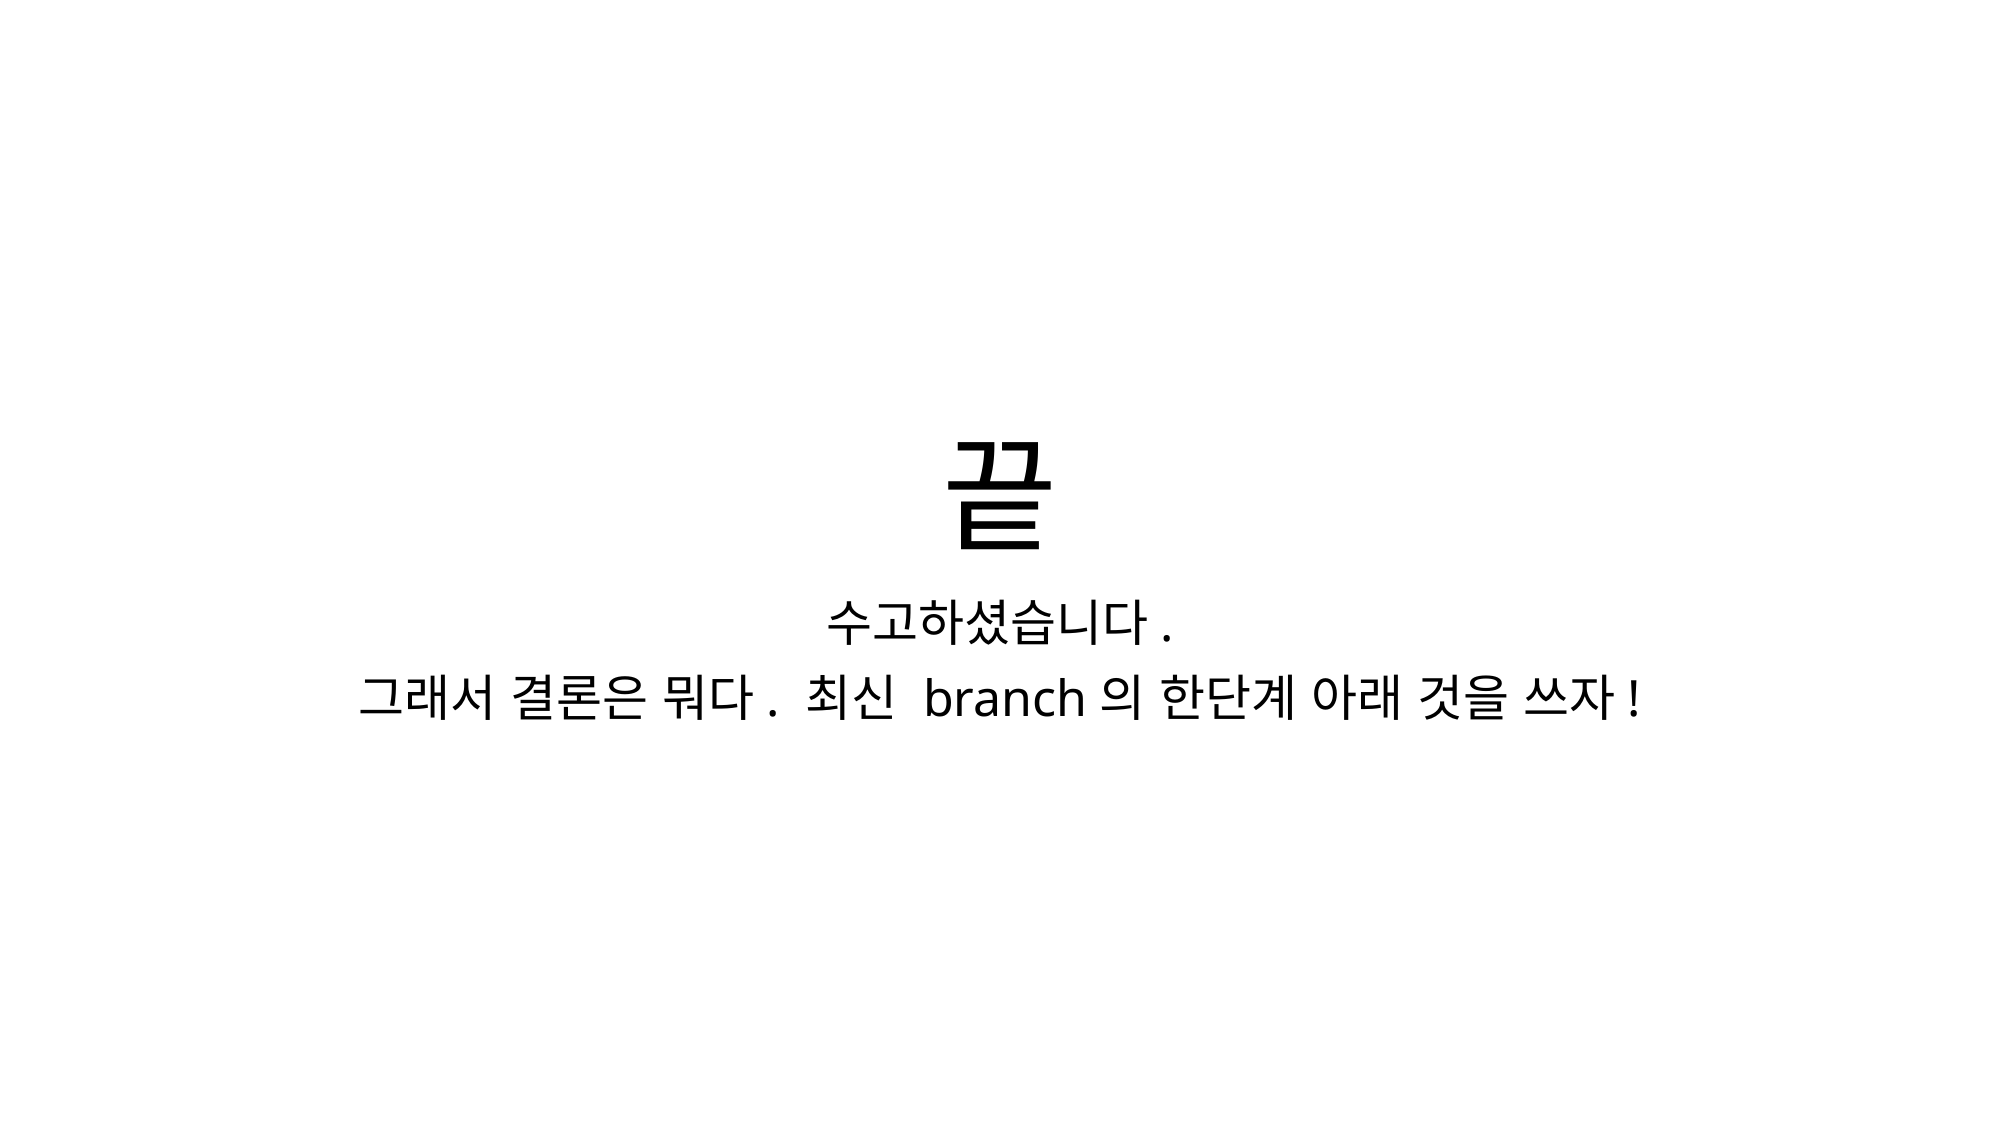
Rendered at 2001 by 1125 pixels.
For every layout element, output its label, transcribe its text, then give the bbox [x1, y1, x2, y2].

subtitle 수고하셨습니다. 그래서 결론은 뭐다. 최신 branch의 한단계 아래 것을 쓰자! [249, 590, 1750, 863]
title 끝 [249, 184, 1750, 576]
